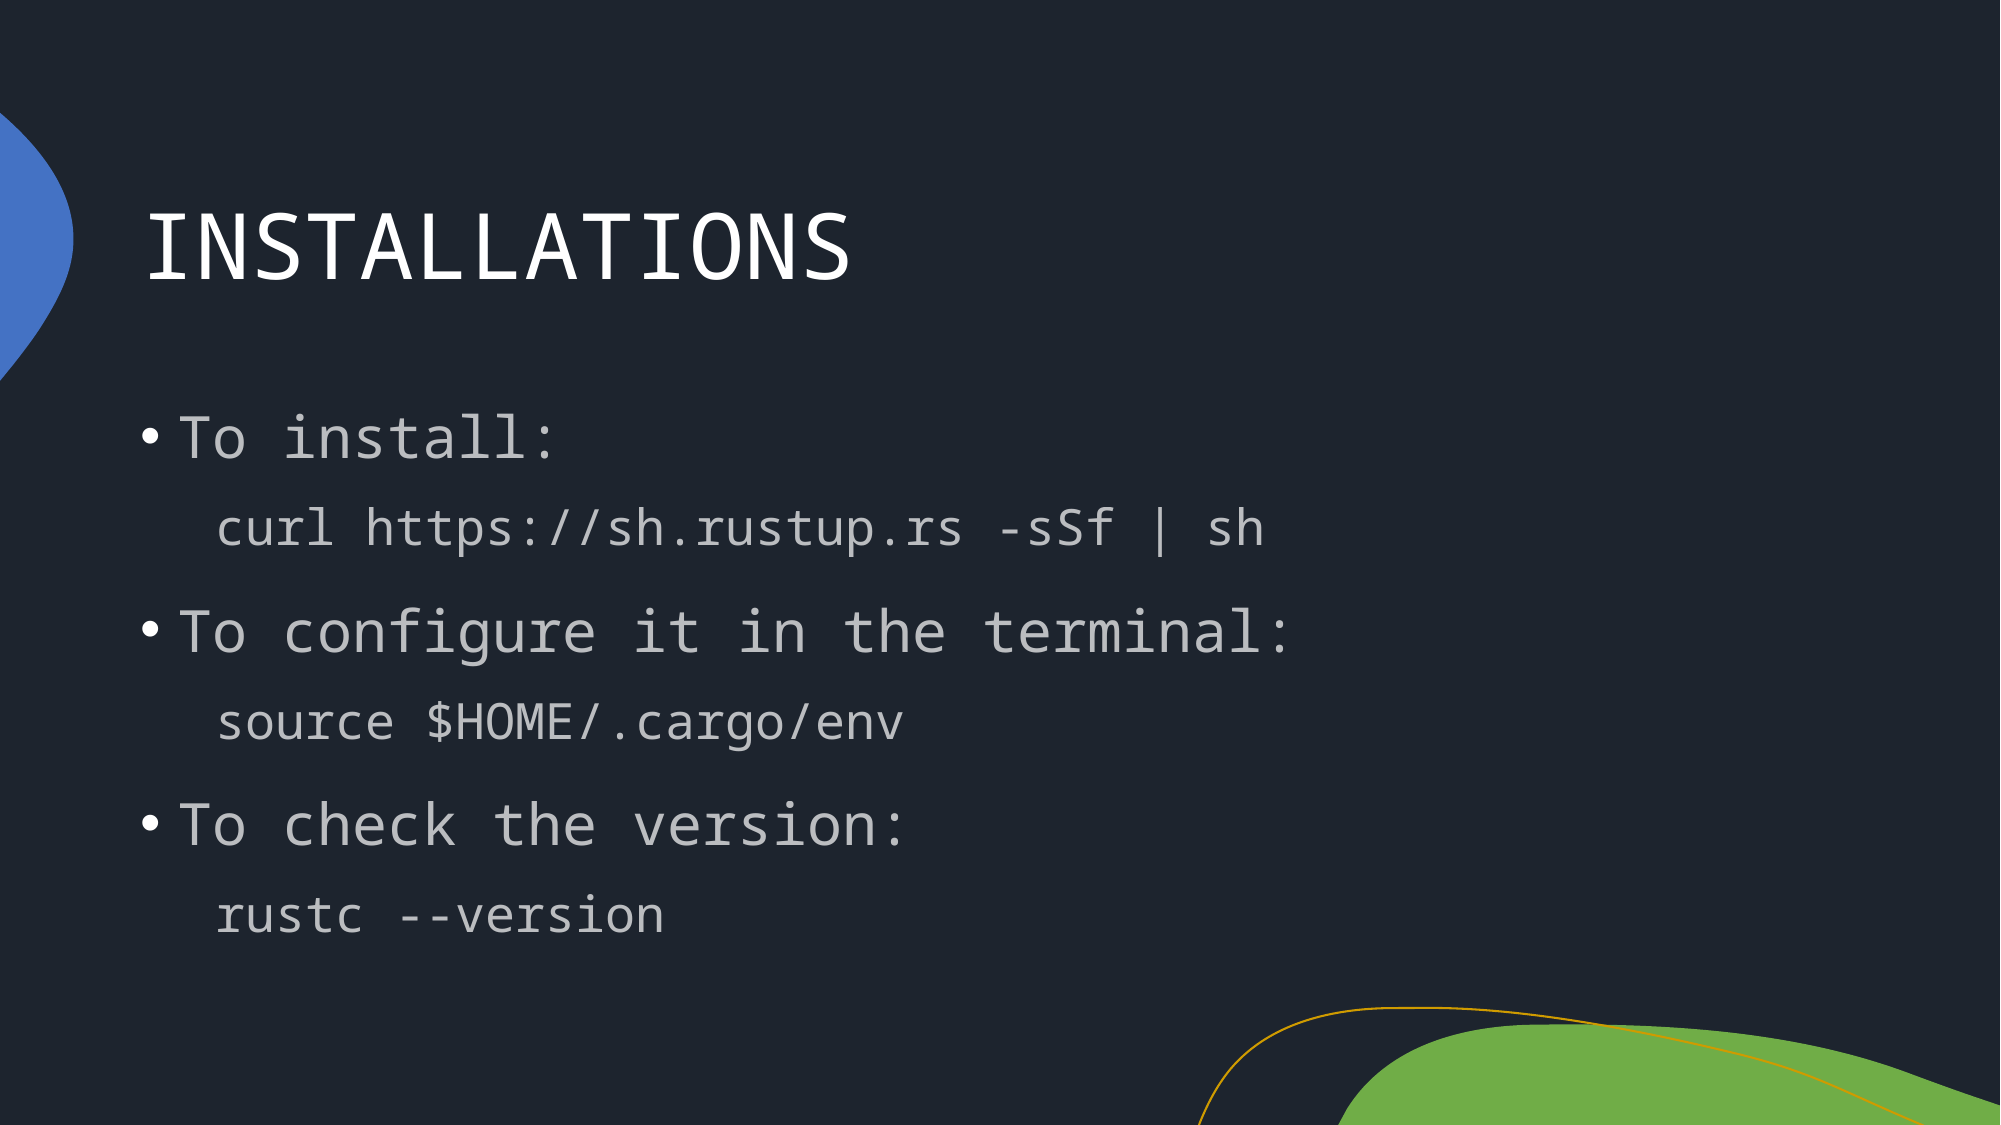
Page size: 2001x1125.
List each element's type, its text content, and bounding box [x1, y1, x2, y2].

title INSTALLATIONS [125, 125, 1875, 375]
list To install: curl https://sh.rustup.rs -sSf | sh To configure it in the terminal: source $HOME/.cargo/env To check the version: rustc --version [125, 375, 1875, 1002]
